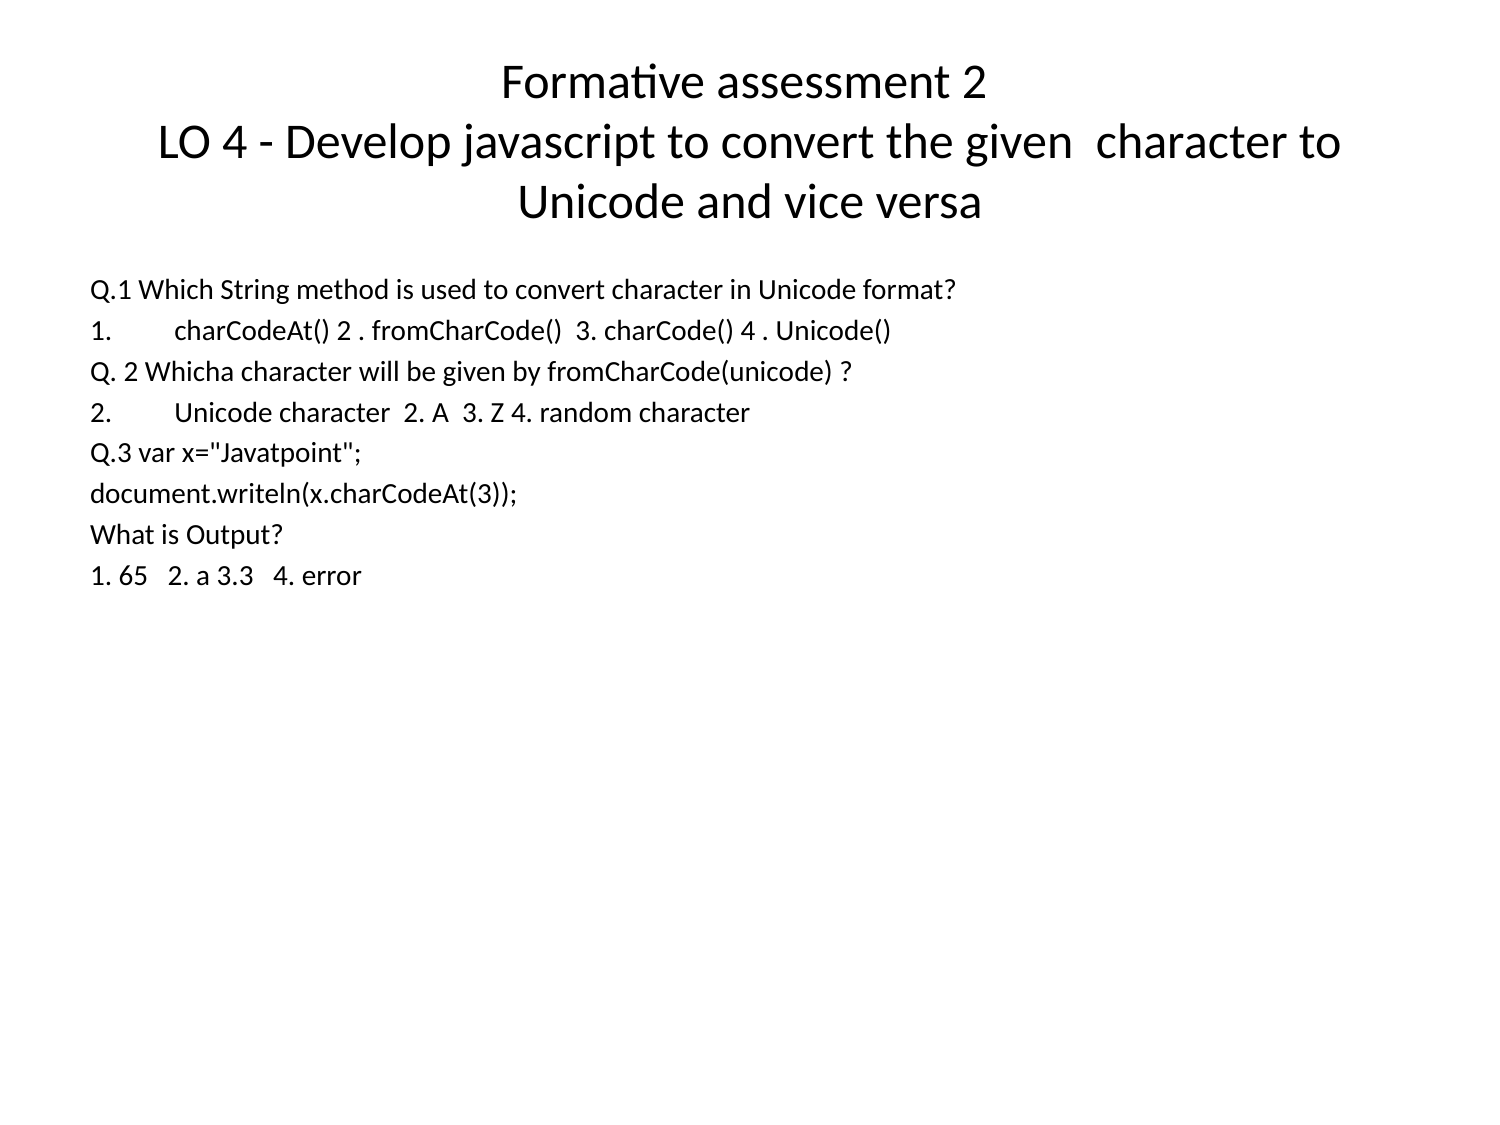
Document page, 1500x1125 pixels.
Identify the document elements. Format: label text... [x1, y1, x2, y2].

title Formative assessment 2 LO 4 - Develop javascript to convert the given character to Unicode and vice versa [75, 45, 1425, 233]
list Q.1 Which String method is used to convert character in Unicode format? charCodeAt() 2 . fromCharCode() 3. charCode() 4 . Unicode() Q. 2 Whicha character will be given by fromCharCode(unicode) ? Unicode character 2. A 3. Z 4. random character Q.3 var x="Javatpoint"; document.writeln(x.charCodeAt(3)); What is Output? 1. 65 2. a 3.3 4. error [75, 262, 1425, 1005]
